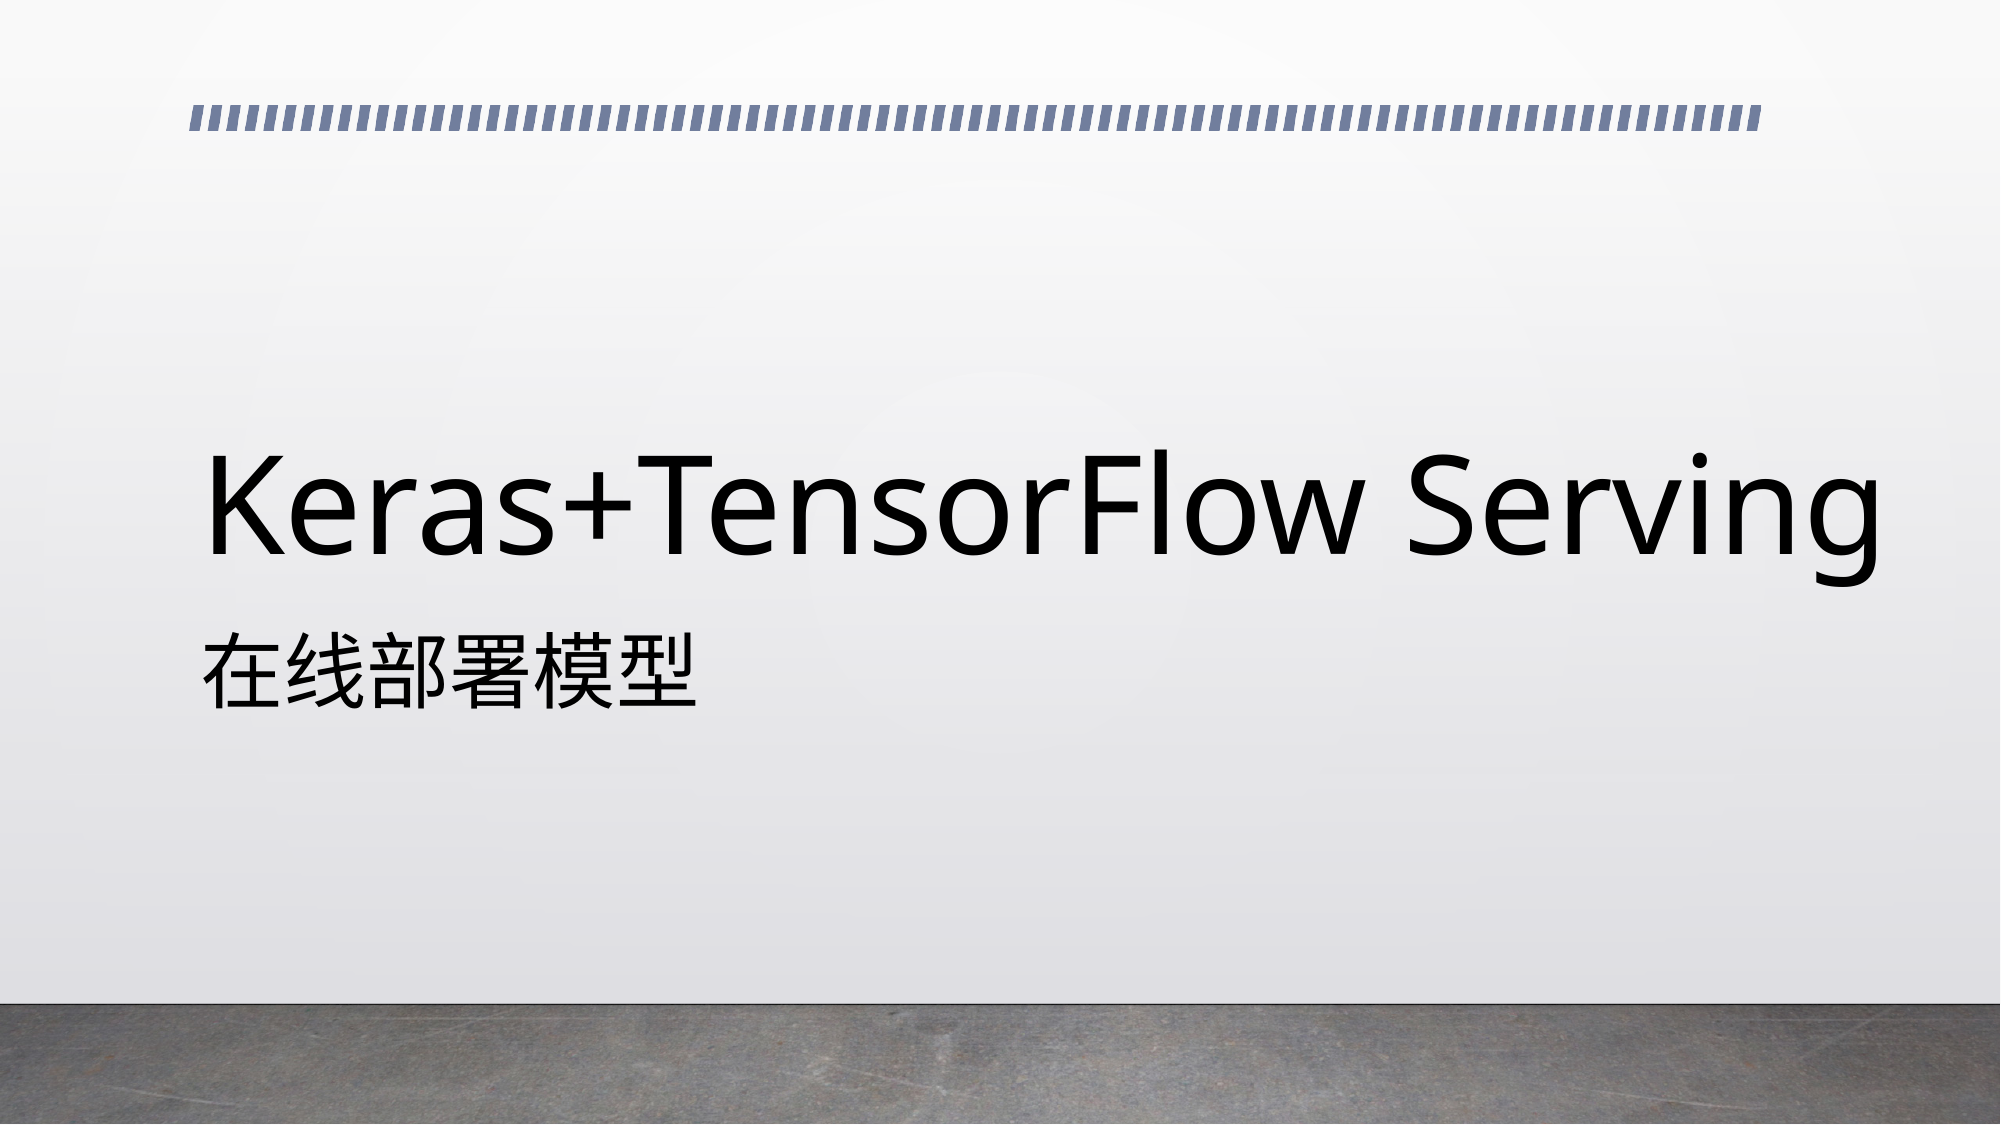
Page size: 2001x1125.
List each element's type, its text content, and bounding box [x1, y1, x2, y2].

picture [0, 1004, 2000, 1124]
title Keras+TensorFlow Serving [185, 155, 2000, 585]
subtitle 在线部署模型 [185, 584, 1602, 761]
